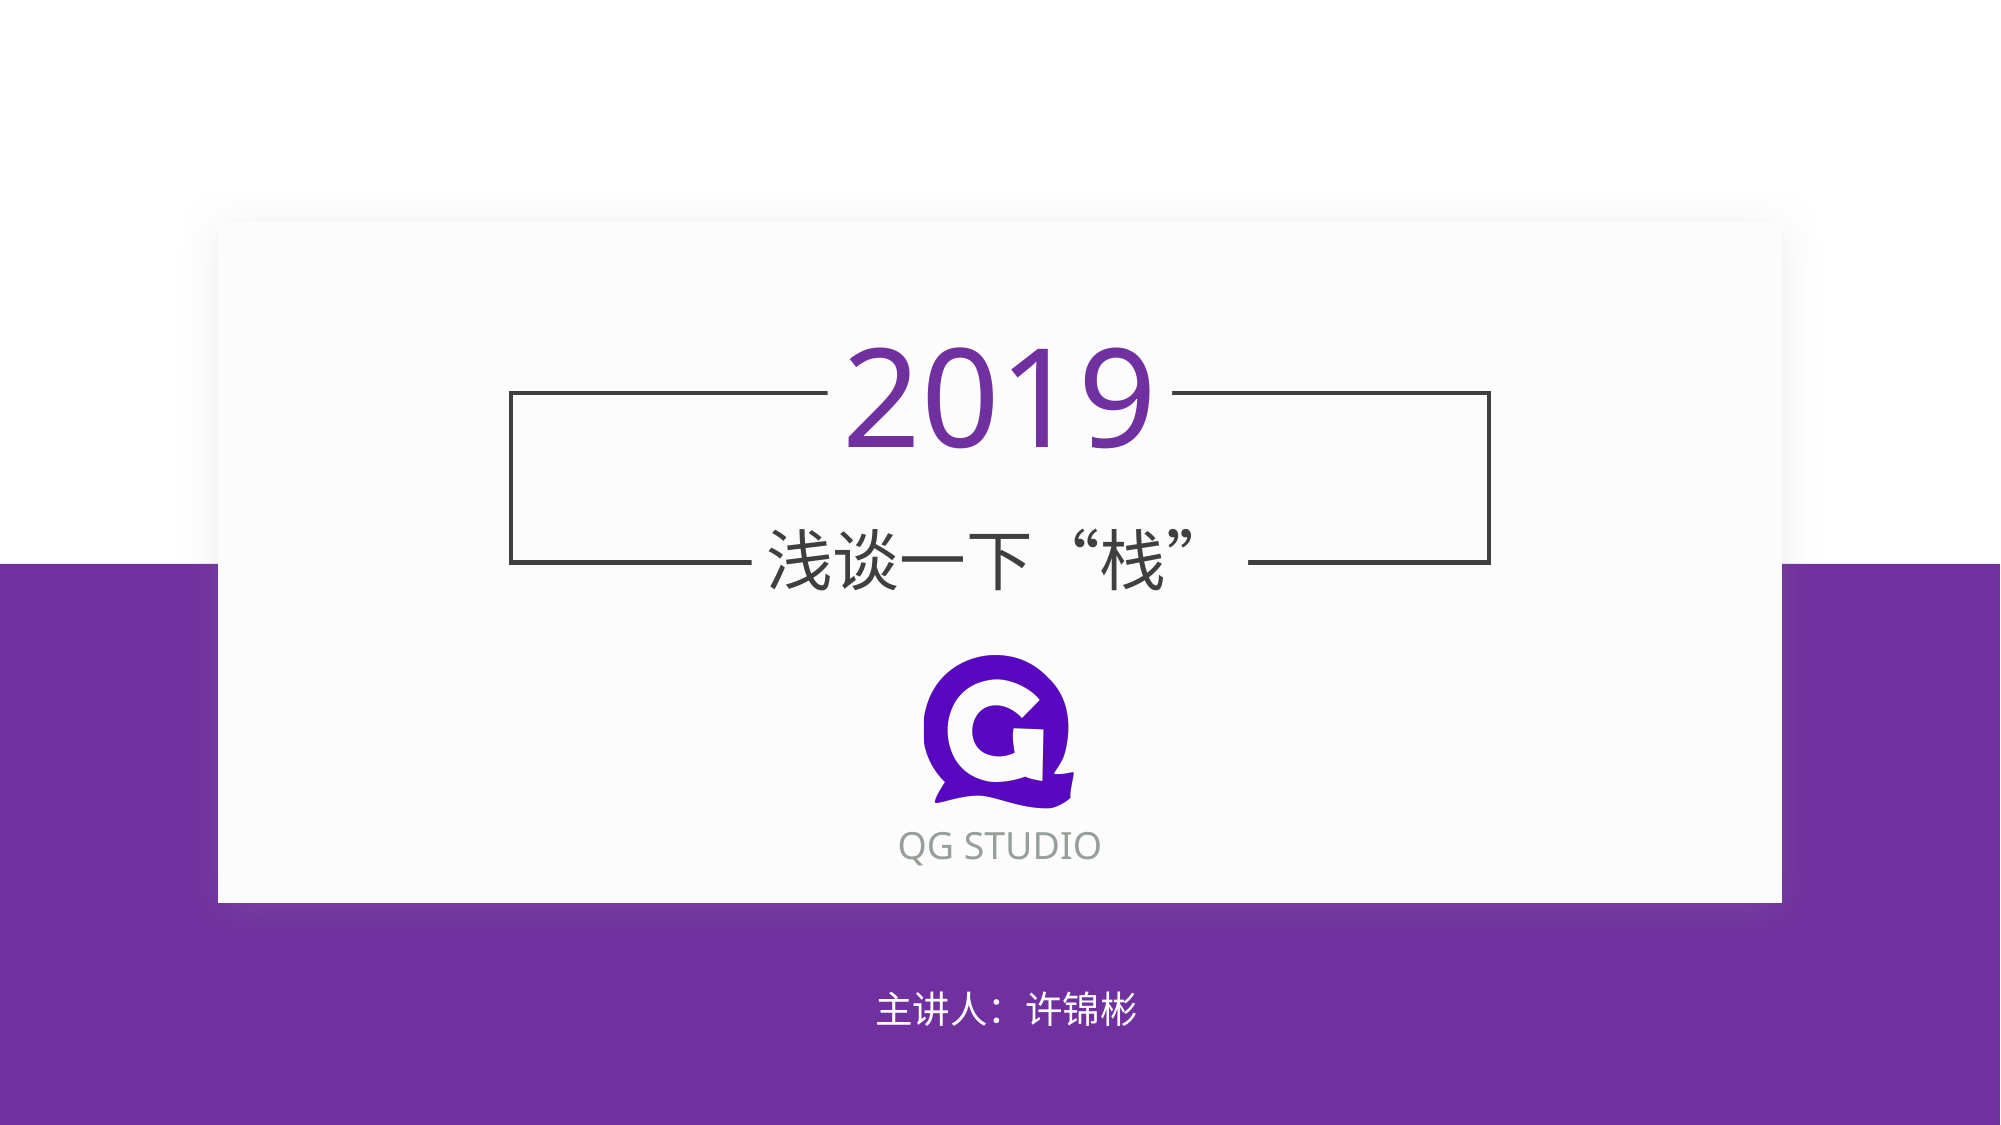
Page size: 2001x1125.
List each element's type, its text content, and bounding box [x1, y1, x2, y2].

text_box QG STUDIO [882, 814, 1118, 875]
text_box [217, 221, 1783, 904]
text_box [510, 392, 1490, 563]
picture [923, 655, 1090, 821]
text_box 2019 [827, 302, 1173, 482]
text_box [0, 563, 2000, 1125]
text_box 主讲人：许锦彬 [860, 978, 1153, 1038]
text_box 浅谈一下“栈” [751, 511, 1249, 606]
